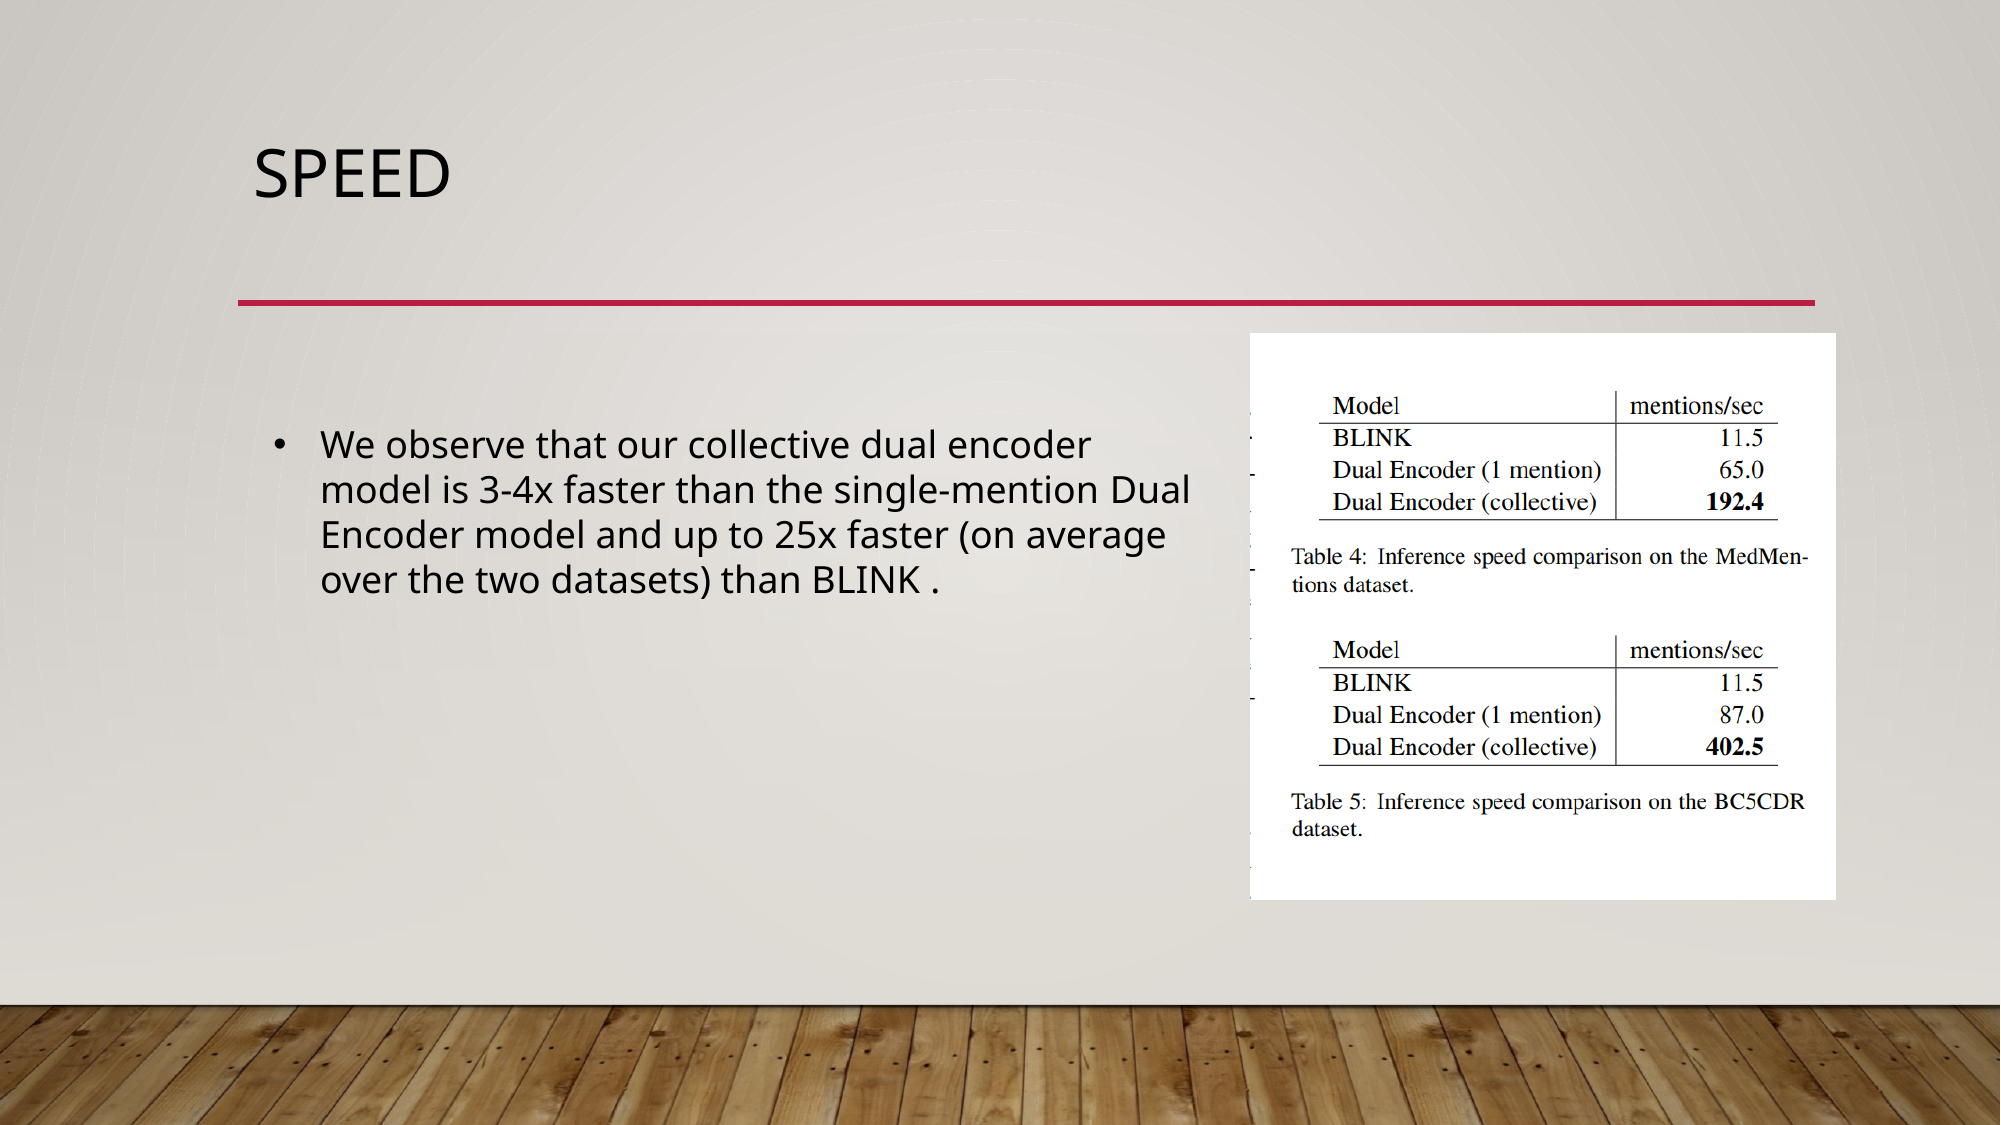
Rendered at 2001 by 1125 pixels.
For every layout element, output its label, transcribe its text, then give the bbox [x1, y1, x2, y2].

title Speed [238, 131, 1814, 305]
text_box We observe that our collective dual encoder model is 3-4x faster than the single-mention Dual Encoder model and up to 25x faster (on average over the two datasets) than BLINK . [258, 413, 1227, 653]
picture [0, 1005, 2000, 1125]
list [1249, 333, 1837, 900]
